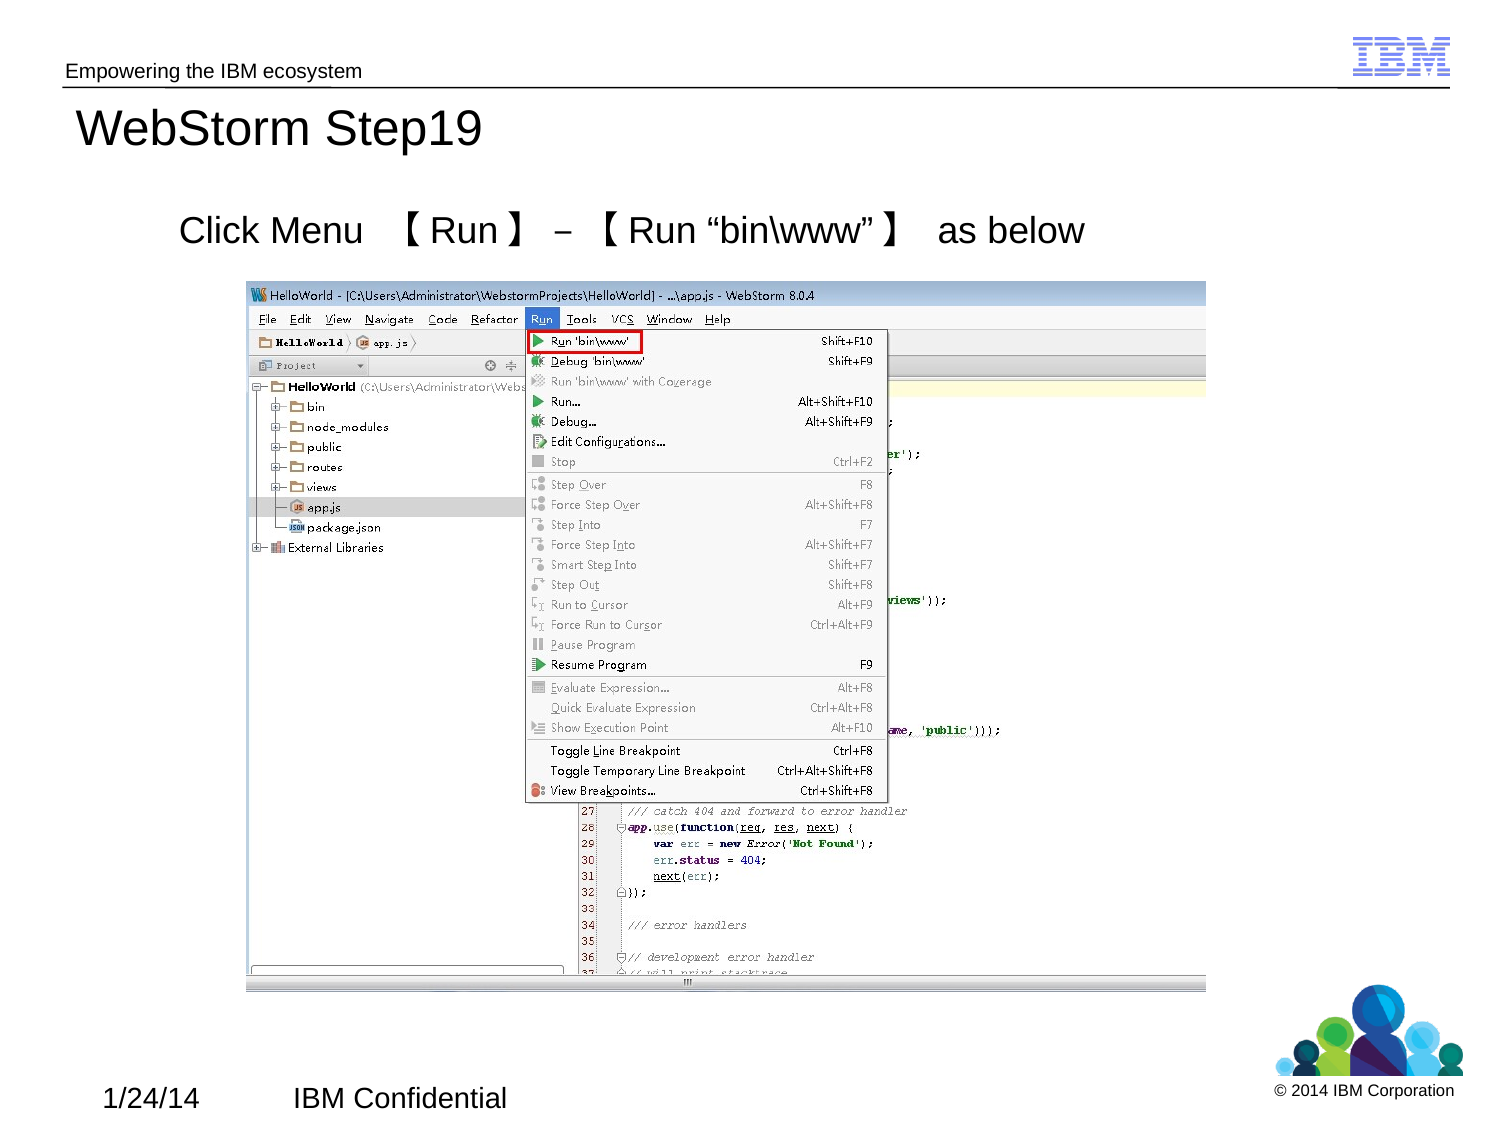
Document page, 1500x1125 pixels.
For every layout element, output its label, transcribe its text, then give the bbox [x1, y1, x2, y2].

picture [1275, 983, 1463, 1076]
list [245, 280, 1206, 992]
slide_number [87, 1071, 250, 1125]
picture [1353, 37, 1450, 76]
footer IBM Confidential [278, 1072, 1251, 1125]
text_box Click Menu 【Run】 – 【Run “bin\www”】 as below [164, 199, 1161, 259]
title WebStorm Step19 [60, 97, 1463, 163]
